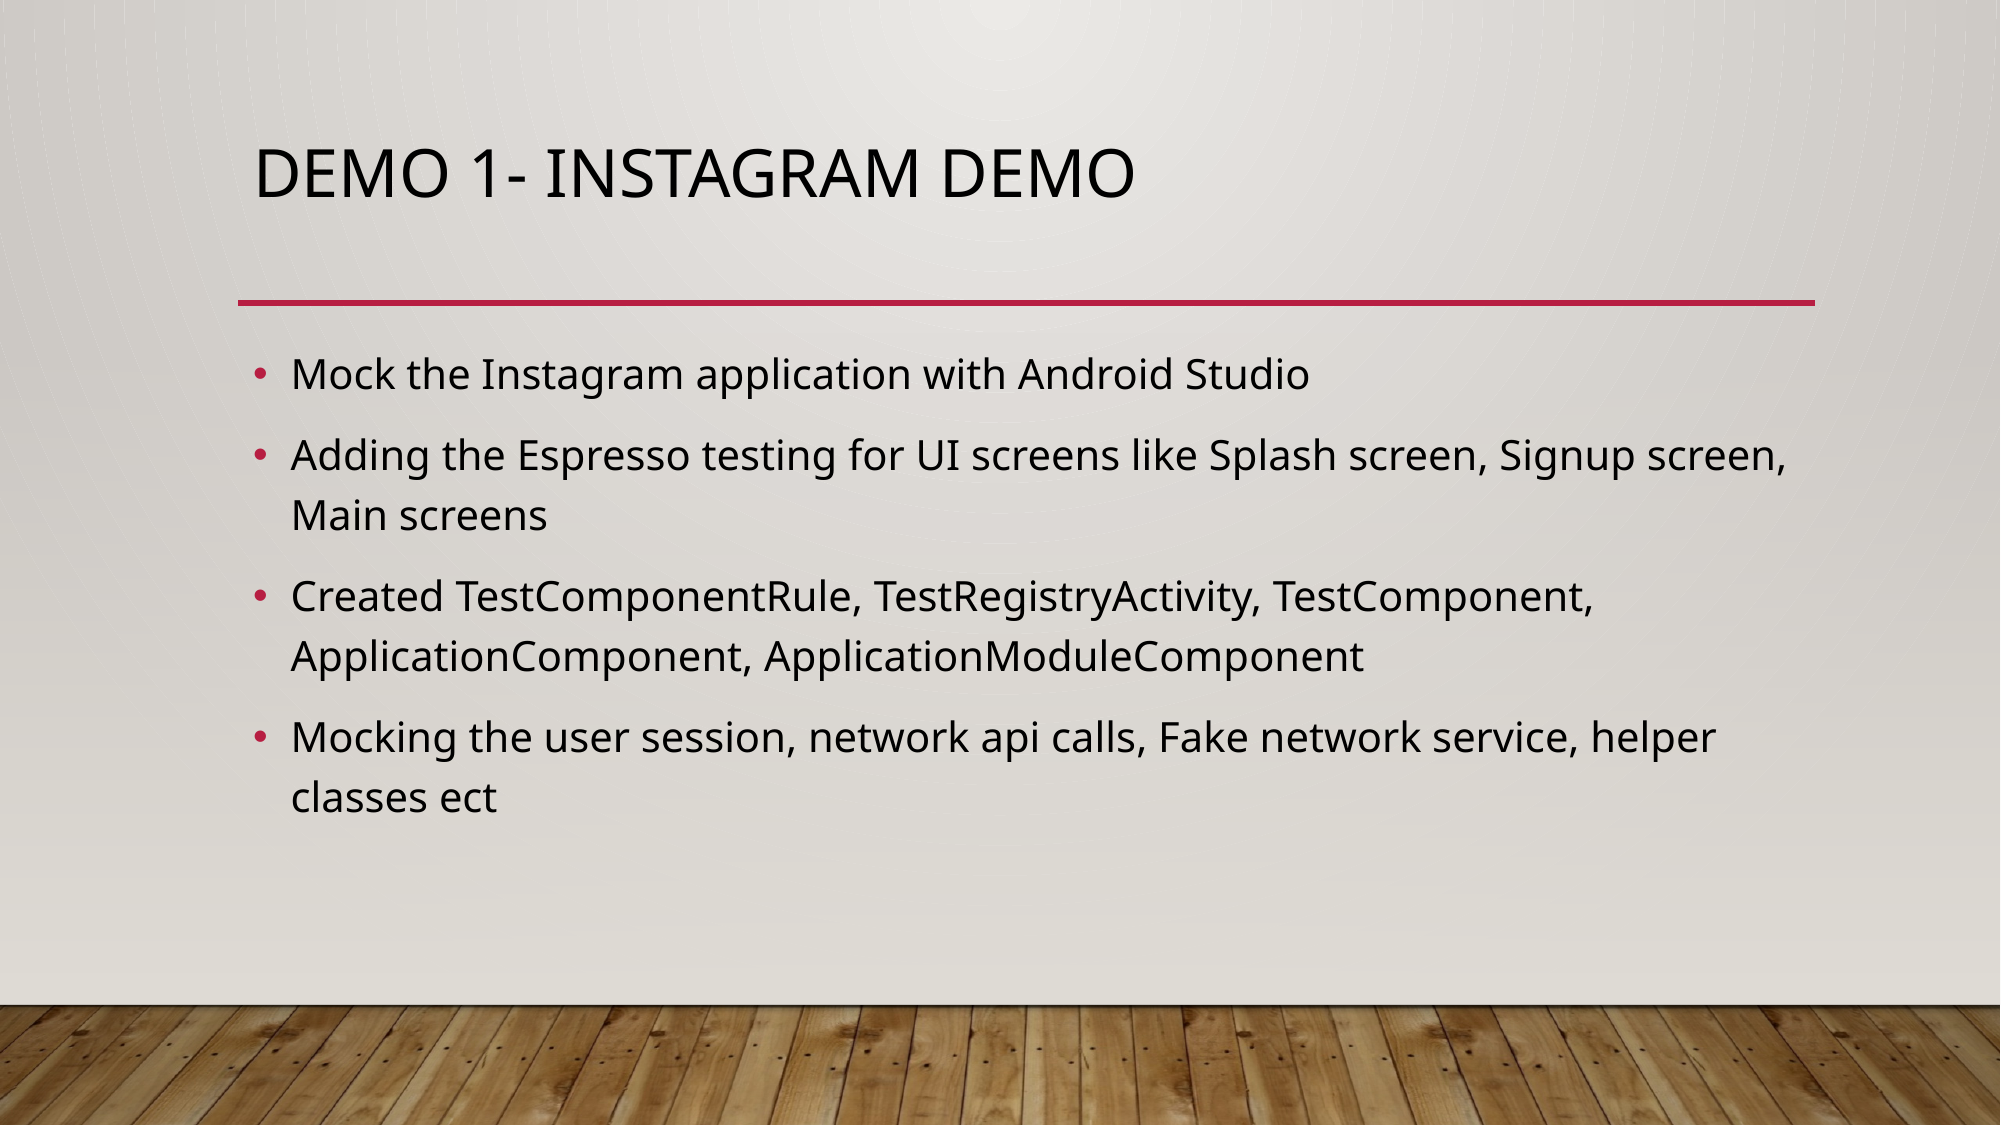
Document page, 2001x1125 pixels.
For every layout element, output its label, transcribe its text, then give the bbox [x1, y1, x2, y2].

title DEMO 1- Instagram demo [238, 131, 1814, 305]
picture [0, 1005, 2000, 1125]
list Mock the Instagram application with Android Studio Adding the Espresso testing for UI screens like Splash screen, Signup screen, Main screens Created TestComponentRule, TestRegistryActivity, TestComponent, ApplicationComponent, ApplicationModuleComponent Mocking the user session, network api calls, Fake network service, helper classes ect [238, 330, 1814, 897]
